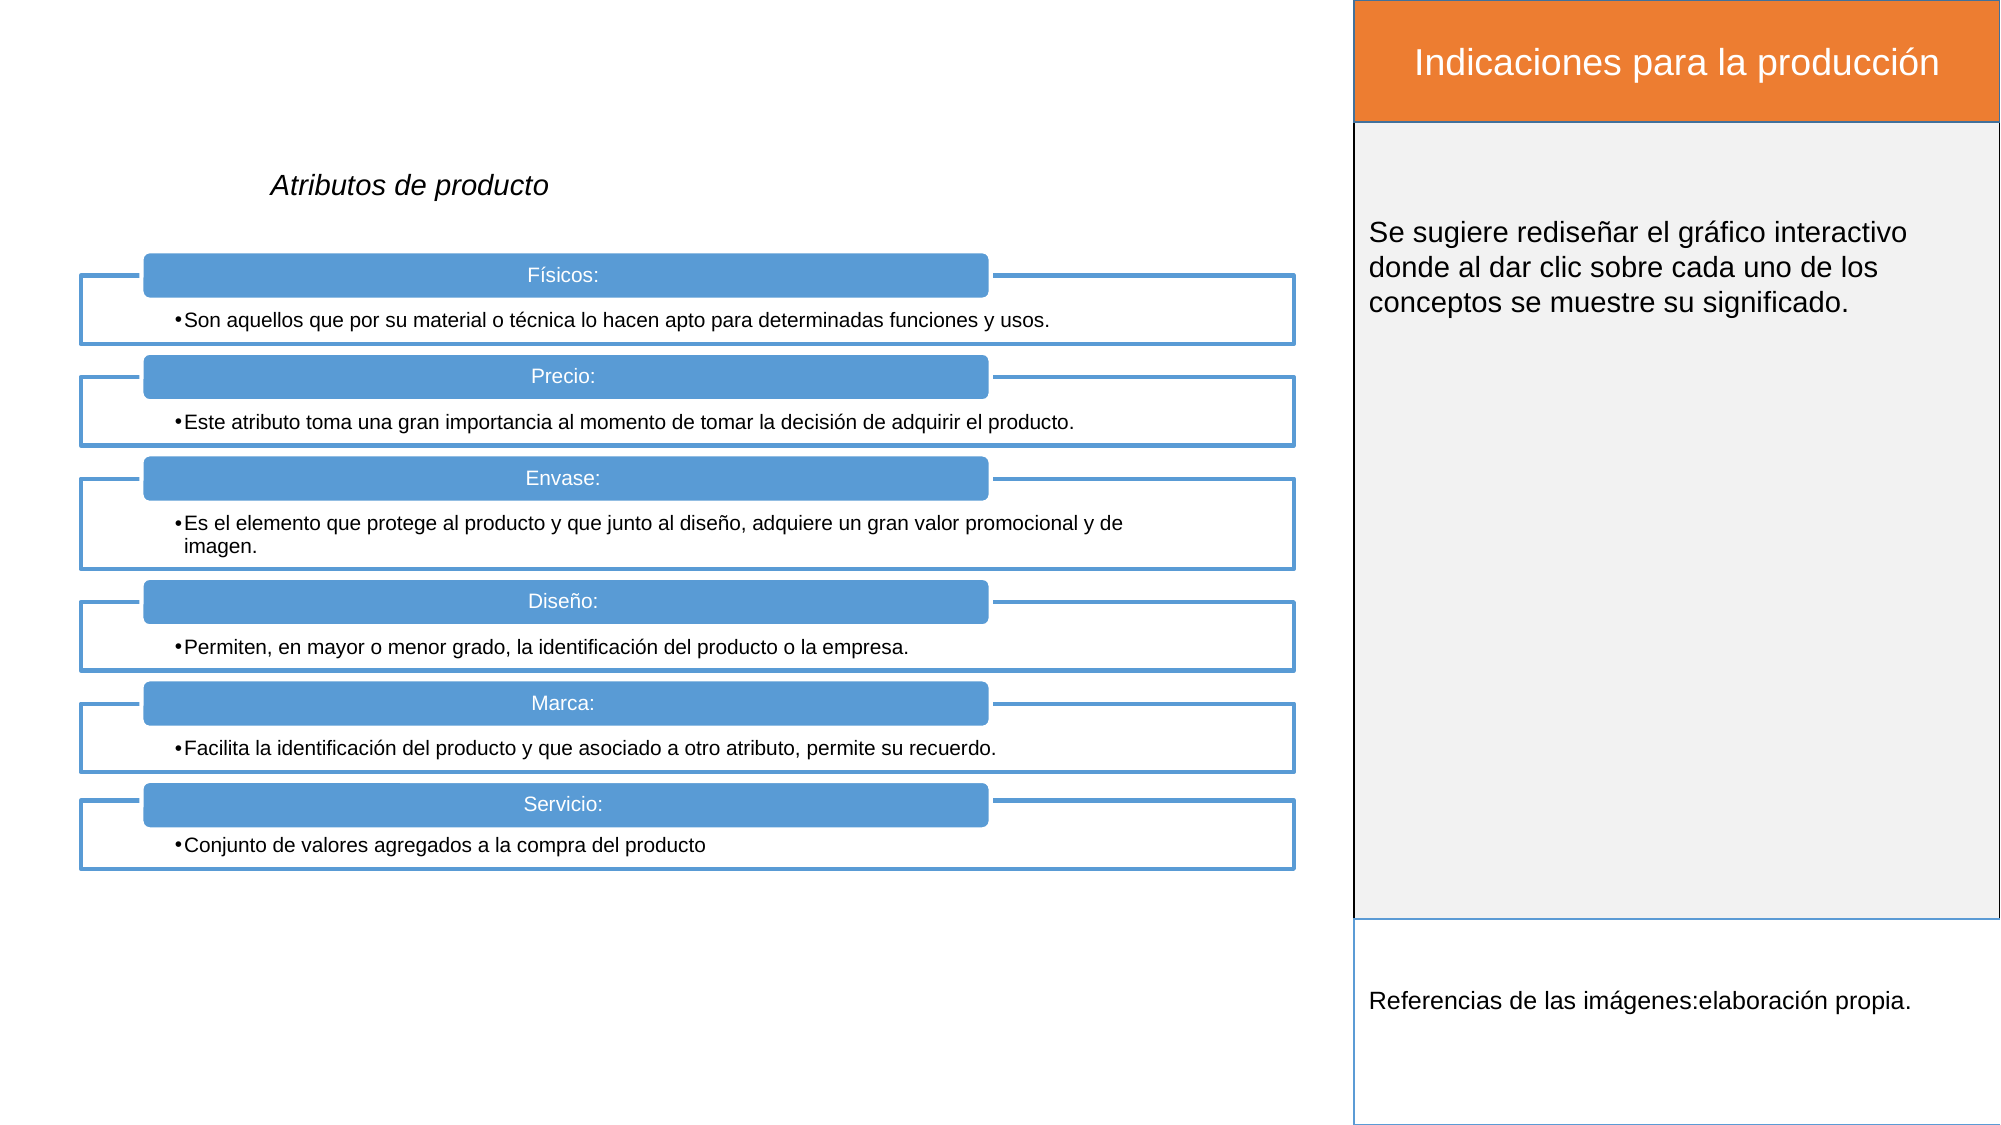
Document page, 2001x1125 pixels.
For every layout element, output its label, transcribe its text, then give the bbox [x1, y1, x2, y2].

text_box [1353, 122, 2000, 206]
text_box Referencias de las imágenes:elaboración propia. [1353, 918, 2000, 1125]
text_box Atributos de producto [241, 153, 619, 209]
text_box [1353, 701, 2000, 918]
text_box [80, 251, 1295, 870]
text_box Se sugiere rediseñar el gráfico interactivo donde al dar clic sobre cada uno de los conceptos se muestre su significado. [1353, 206, 2000, 701]
text_box Indicaciones para la producción [1353, 0, 2000, 122]
